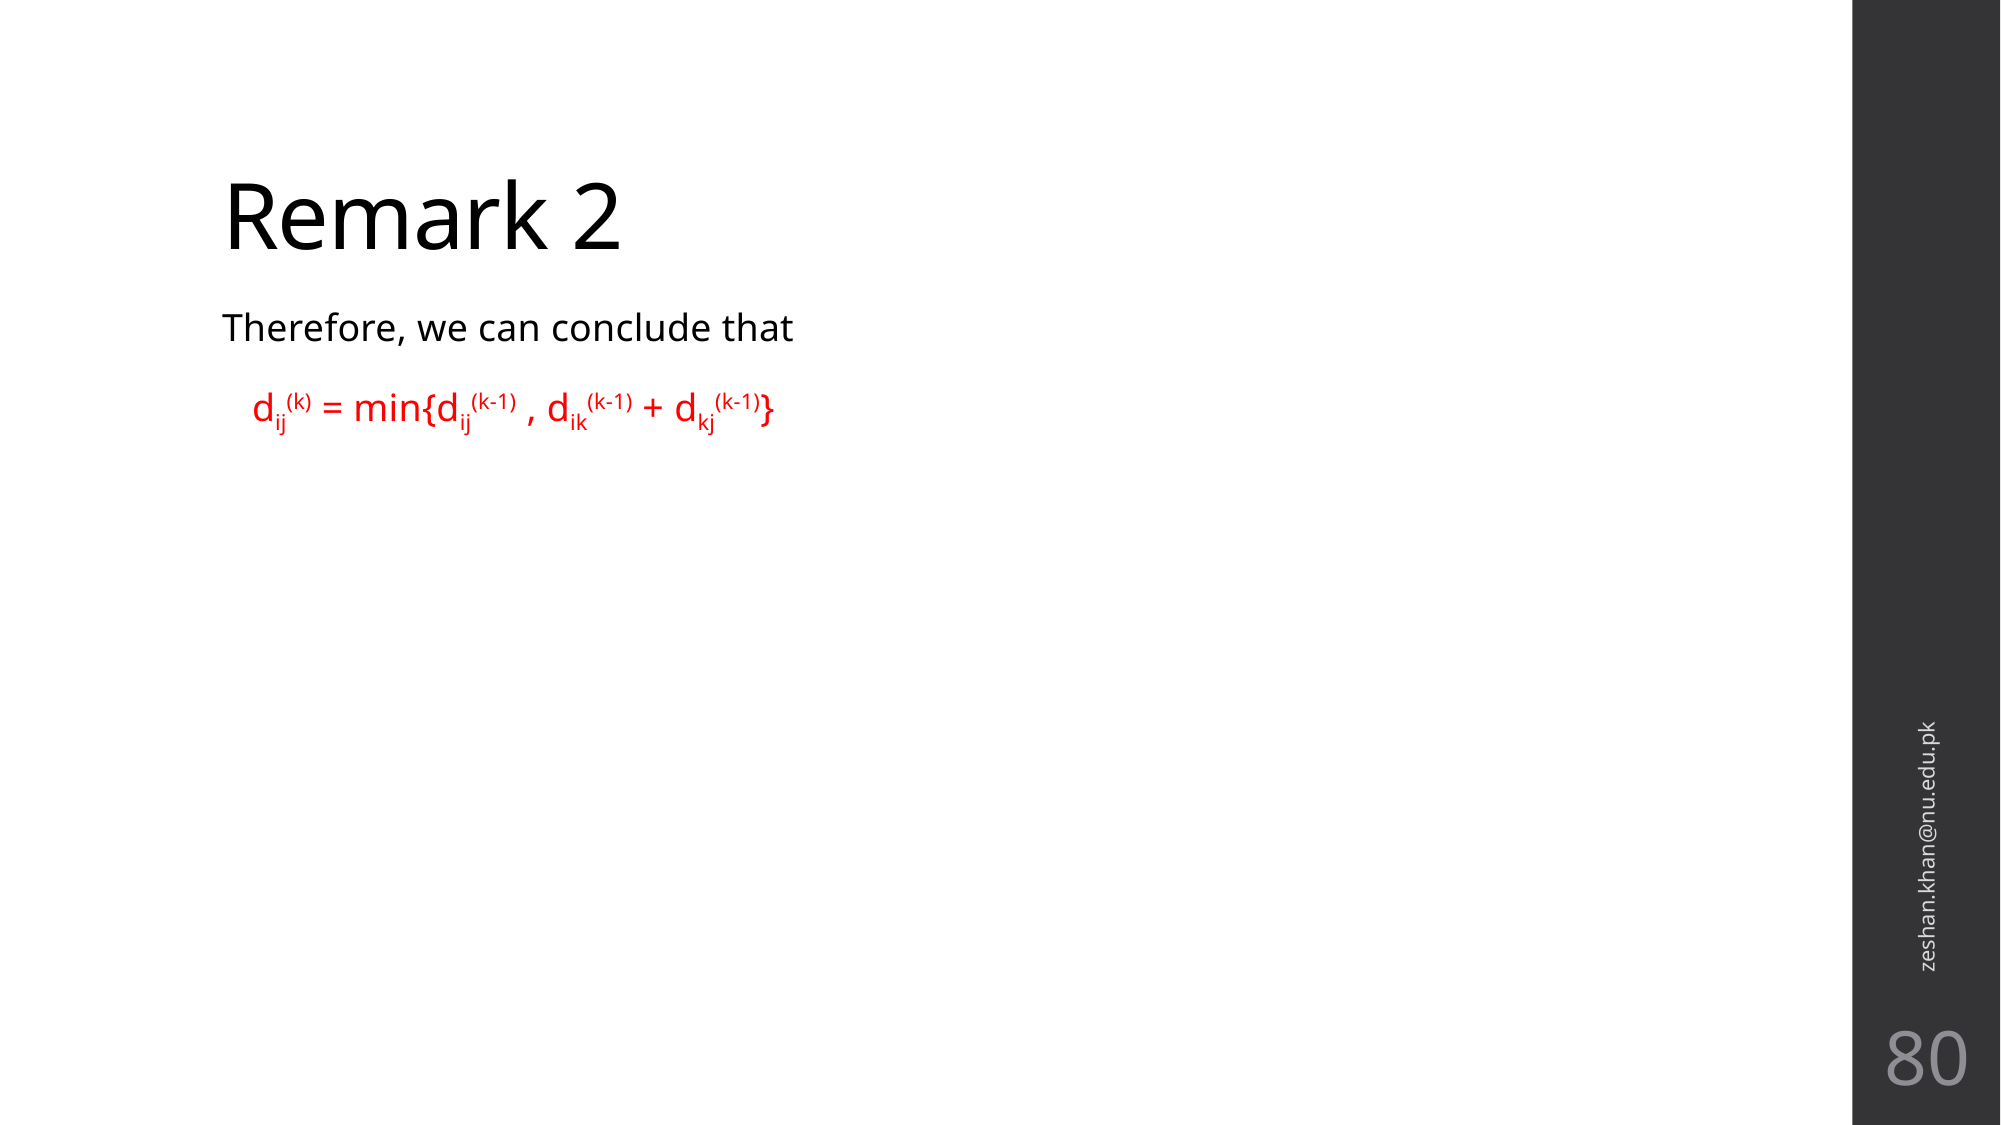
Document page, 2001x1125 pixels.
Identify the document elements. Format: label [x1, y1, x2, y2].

list [206, 299, 1617, 1014]
slide_number [1852, 1012, 2000, 1110]
footer [1897, 400, 1958, 988]
title [206, 60, 1797, 278]
